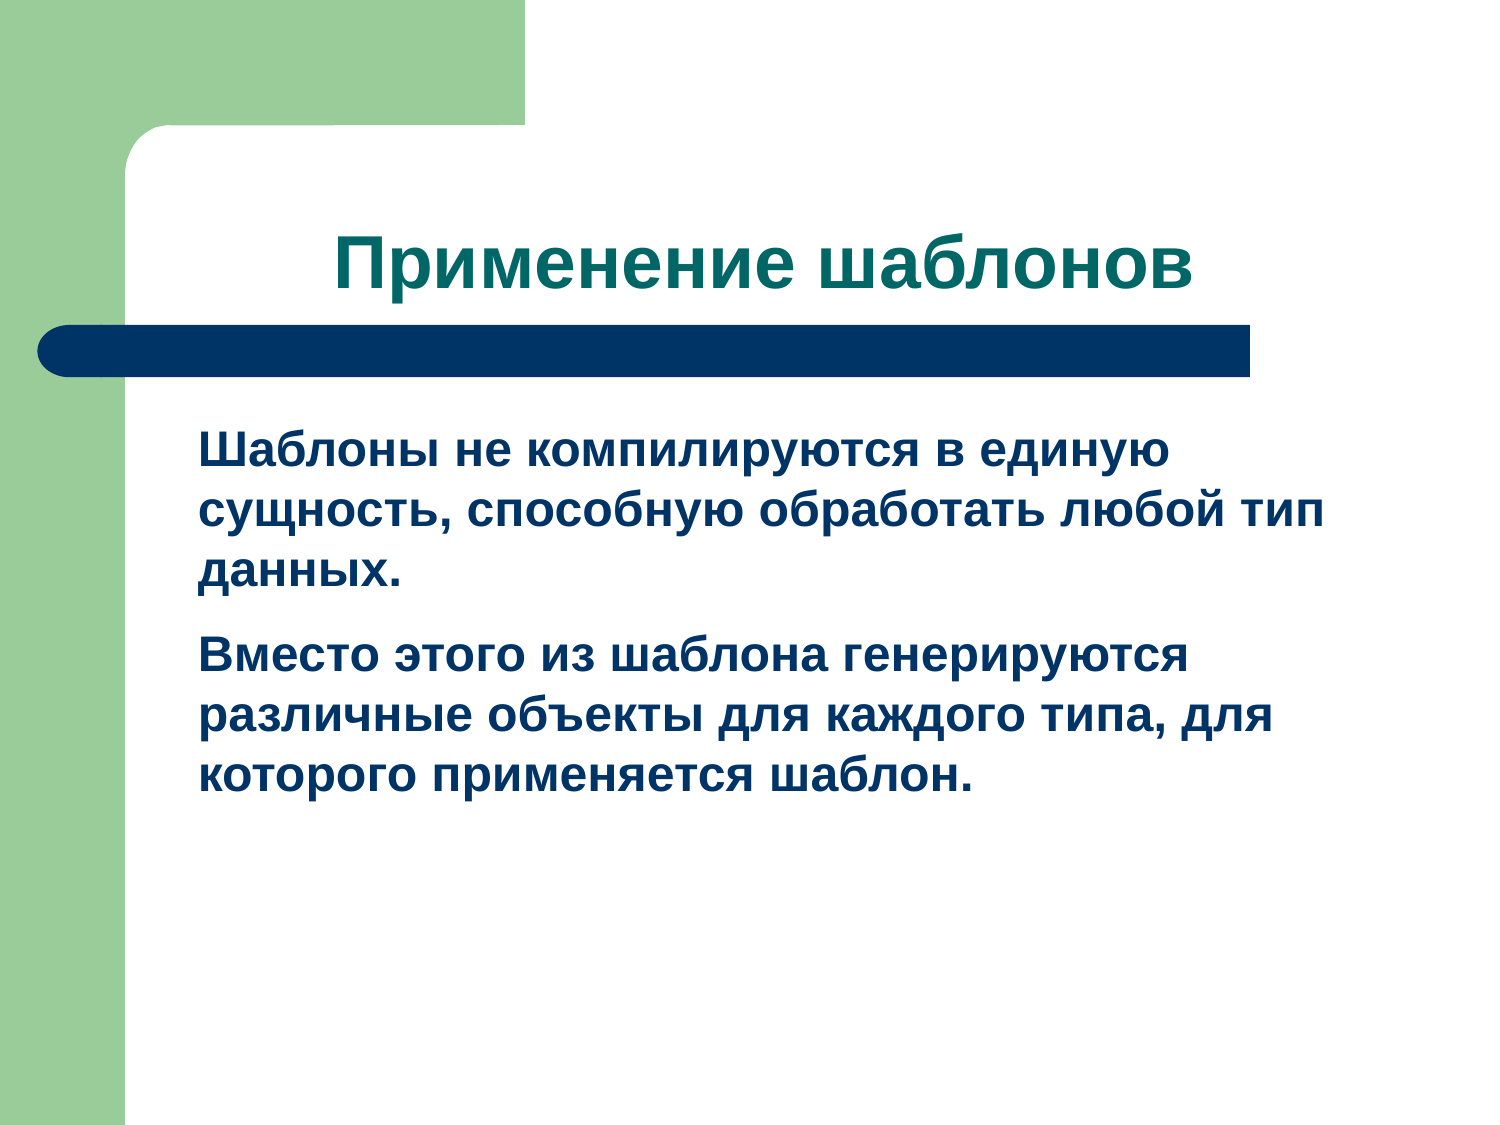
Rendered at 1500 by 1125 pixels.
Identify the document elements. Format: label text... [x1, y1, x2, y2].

text_box Шаблоны не компилируются в единую сущность, способную обработать любой тип данных. Вместо этого из шаблона генерируются различные объекты для каждого типа, для которого применяется шаблон. [183, 408, 1400, 869]
title Применение шаблонов [125, 125, 1425, 313]
